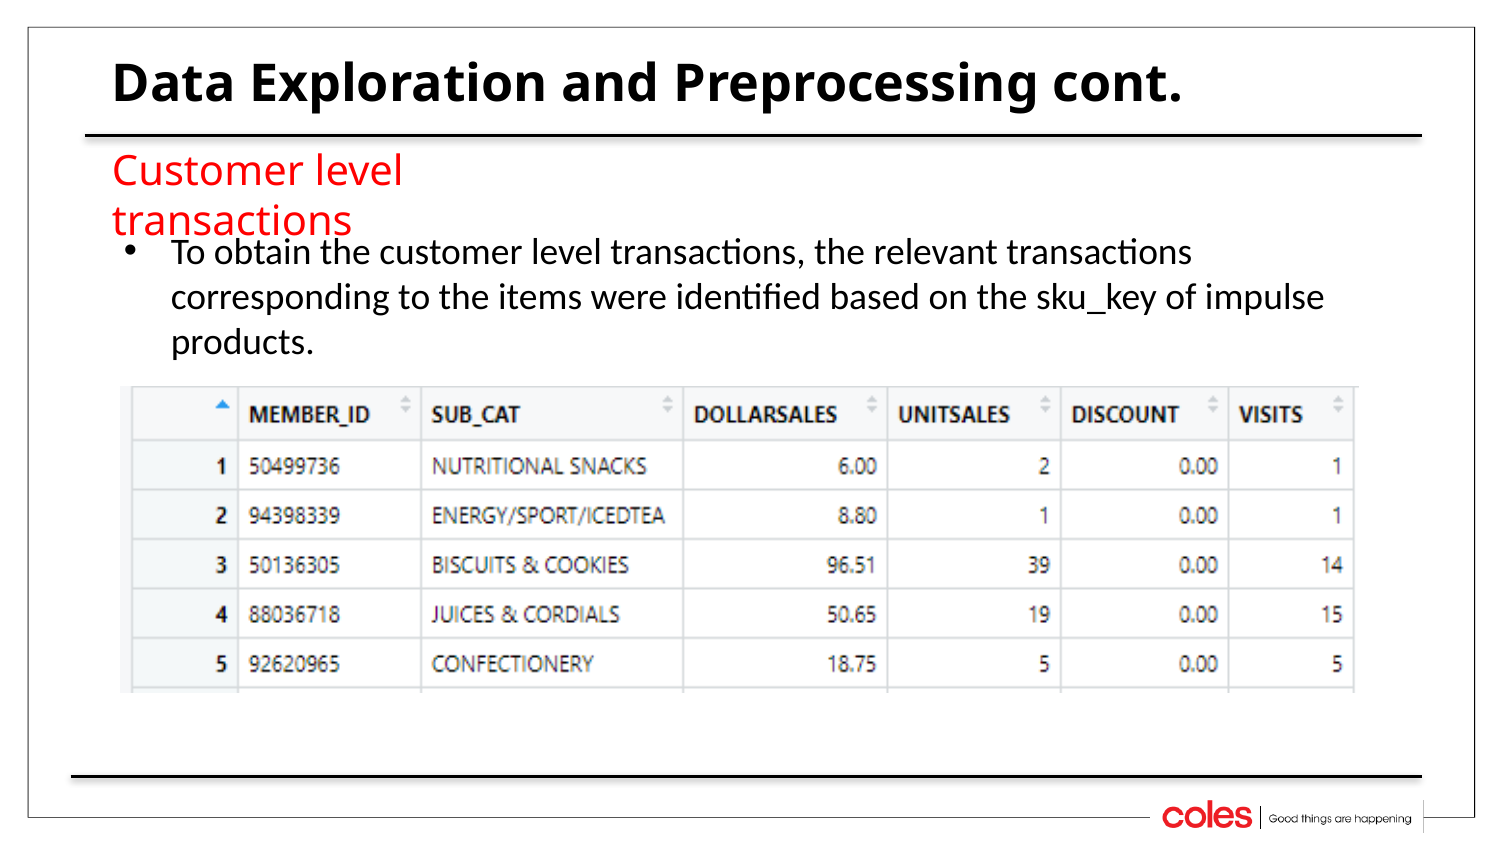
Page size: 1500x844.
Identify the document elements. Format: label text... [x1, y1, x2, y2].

text_box To obtain the customer level transactions, the relevant transactions corresponding to the items were identified based on the sku_key of impulse products. [109, 220, 1359, 505]
title Data Exploration and Preprocessing cont. [96, 24, 1211, 120]
list Customer level transactions [97, 136, 644, 198]
picture [120, 386, 1359, 694]
